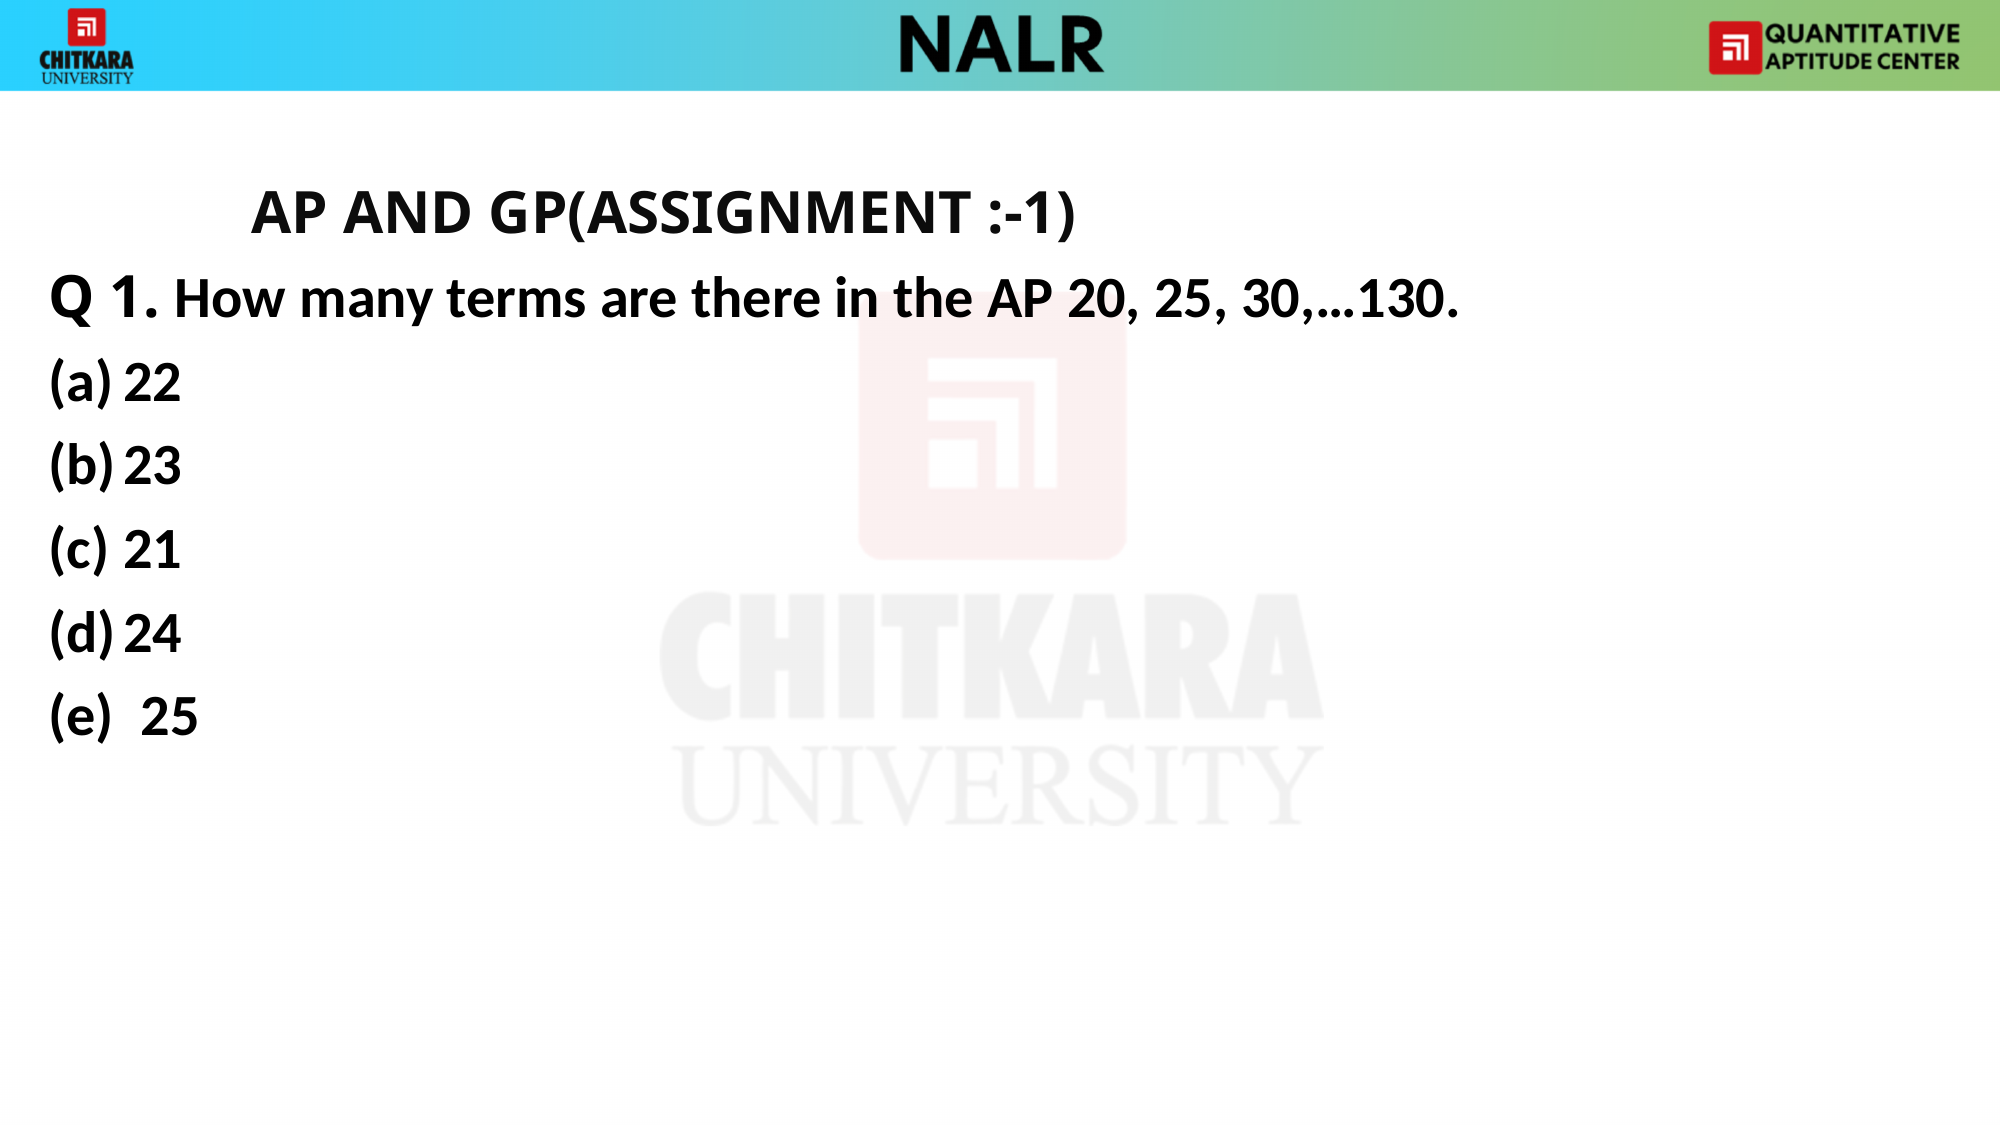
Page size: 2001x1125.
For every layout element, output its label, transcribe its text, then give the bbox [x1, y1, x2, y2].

title [41, 31, 1959, 142]
picture [0, 0, 2000, 1125]
list AP AND GP(ASSIGNMENT :-1) Q 1. How many terms are there in the AP 20, 25, 30,…130. 22 23 21 24 (e) 25 [33, 175, 1959, 1053]
